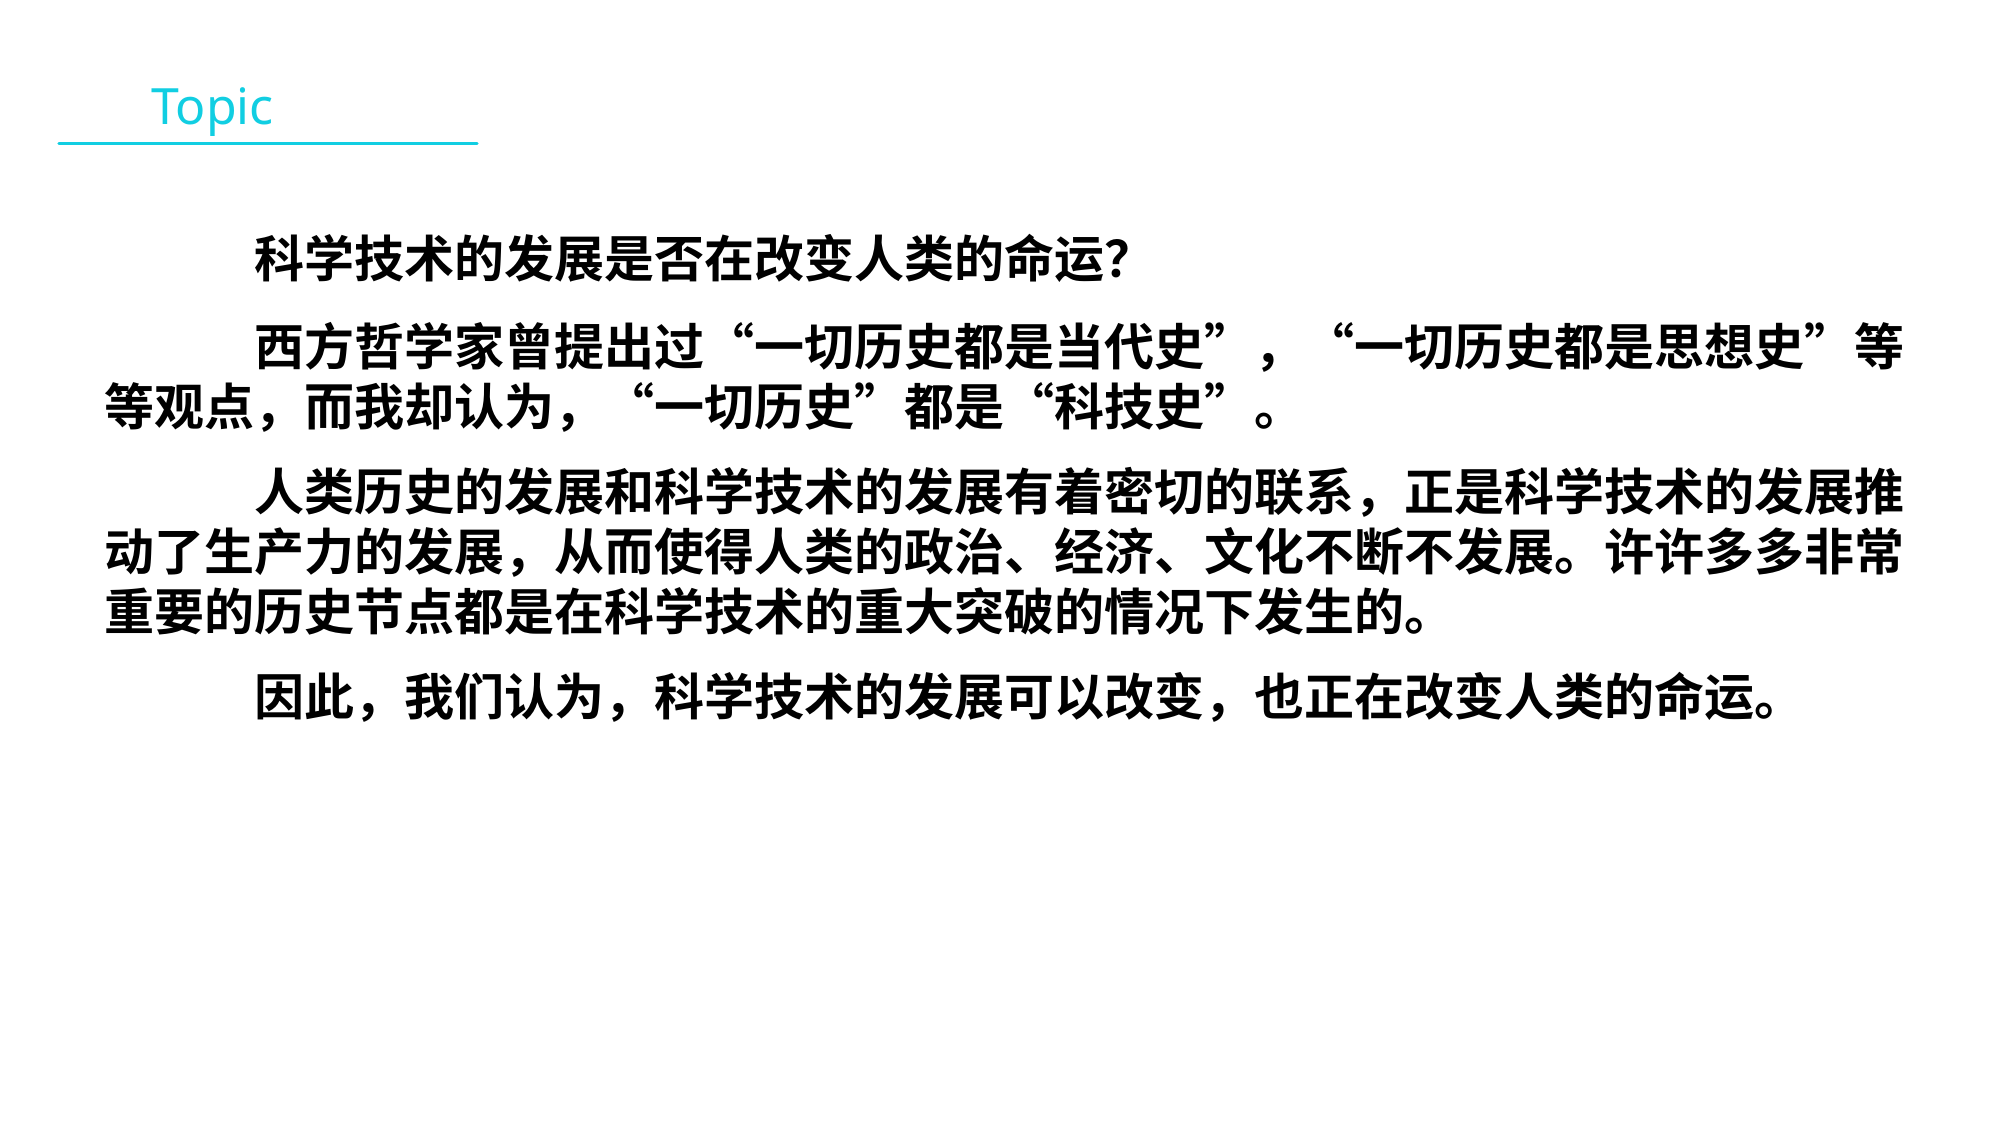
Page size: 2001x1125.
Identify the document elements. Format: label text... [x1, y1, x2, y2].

text_box Topic [136, 67, 289, 142]
text_box 科学技术的发展是否在改变人类的命运？ 西方哲学家曾提出过“一切历史都是当代史”，“一切历史都是思想史”等等观点，而我却认为，“一切历史”都是“科技史”。 人类历史的发展和科学技术的发展有着密切的联系，正是科学技术的发展推动了生产力的发展，从而使得人类的政治、经济、文化不断不发展。许许多多非常重要的历史节点都是在科学技术的重大突破的情况下发生的。 因此，我们认为，科学技术的发展可以改变，也正在改变人类的命运。 [89, 203, 1936, 733]
